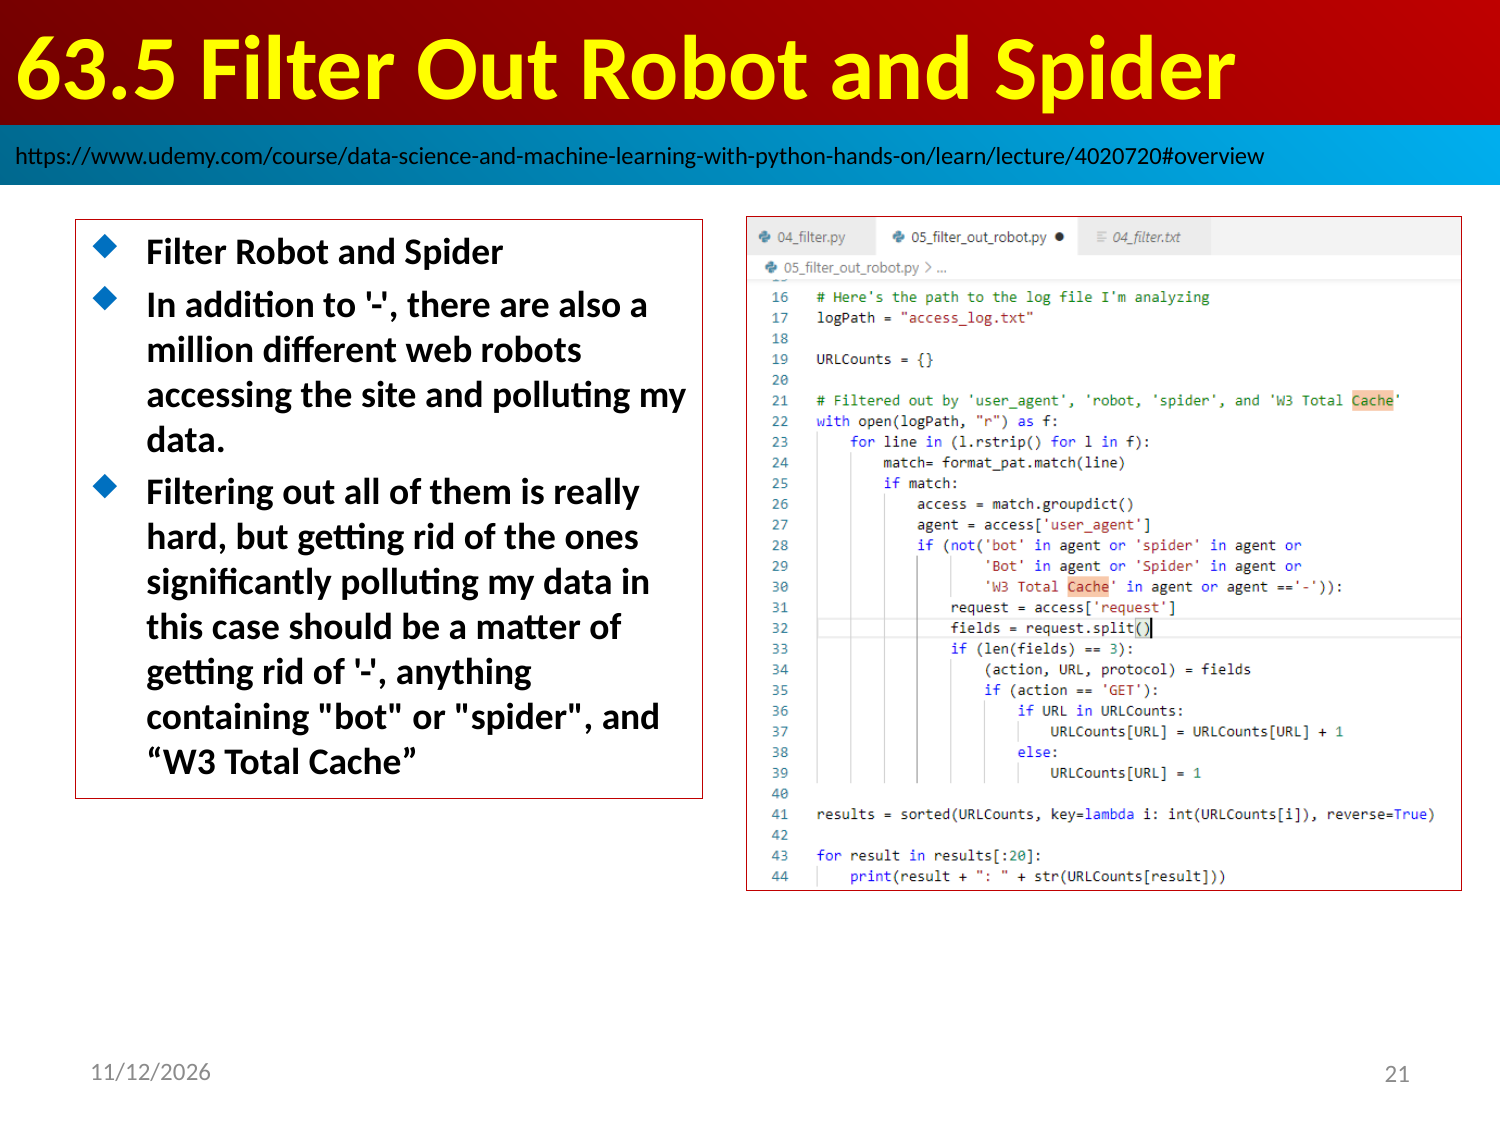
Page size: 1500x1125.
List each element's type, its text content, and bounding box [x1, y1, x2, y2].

slide_number 21 [1074, 1042, 1425, 1103]
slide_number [75, 1040, 425, 1101]
text_box https://www.udemy.com/course/data-science-and-machine-learning-with-python-hands-on/learn/lecture/4020720#overview [0, 125, 1500, 185]
picture [745, 216, 1462, 891]
title 63.5 Filter Out Robot and Spider [0, 0, 1500, 125]
subtitle Filter Robot and Spider In addition to '-', there are also a million different web robots accessing the site and polluting my data. Filtering out all of them is really hard, but getting rid of the ones significantly polluting my data in this case should be a matter of getting rid of '-', anything containing "bot" or "spider", and “W3 Total Cache” [75, 219, 703, 799]
